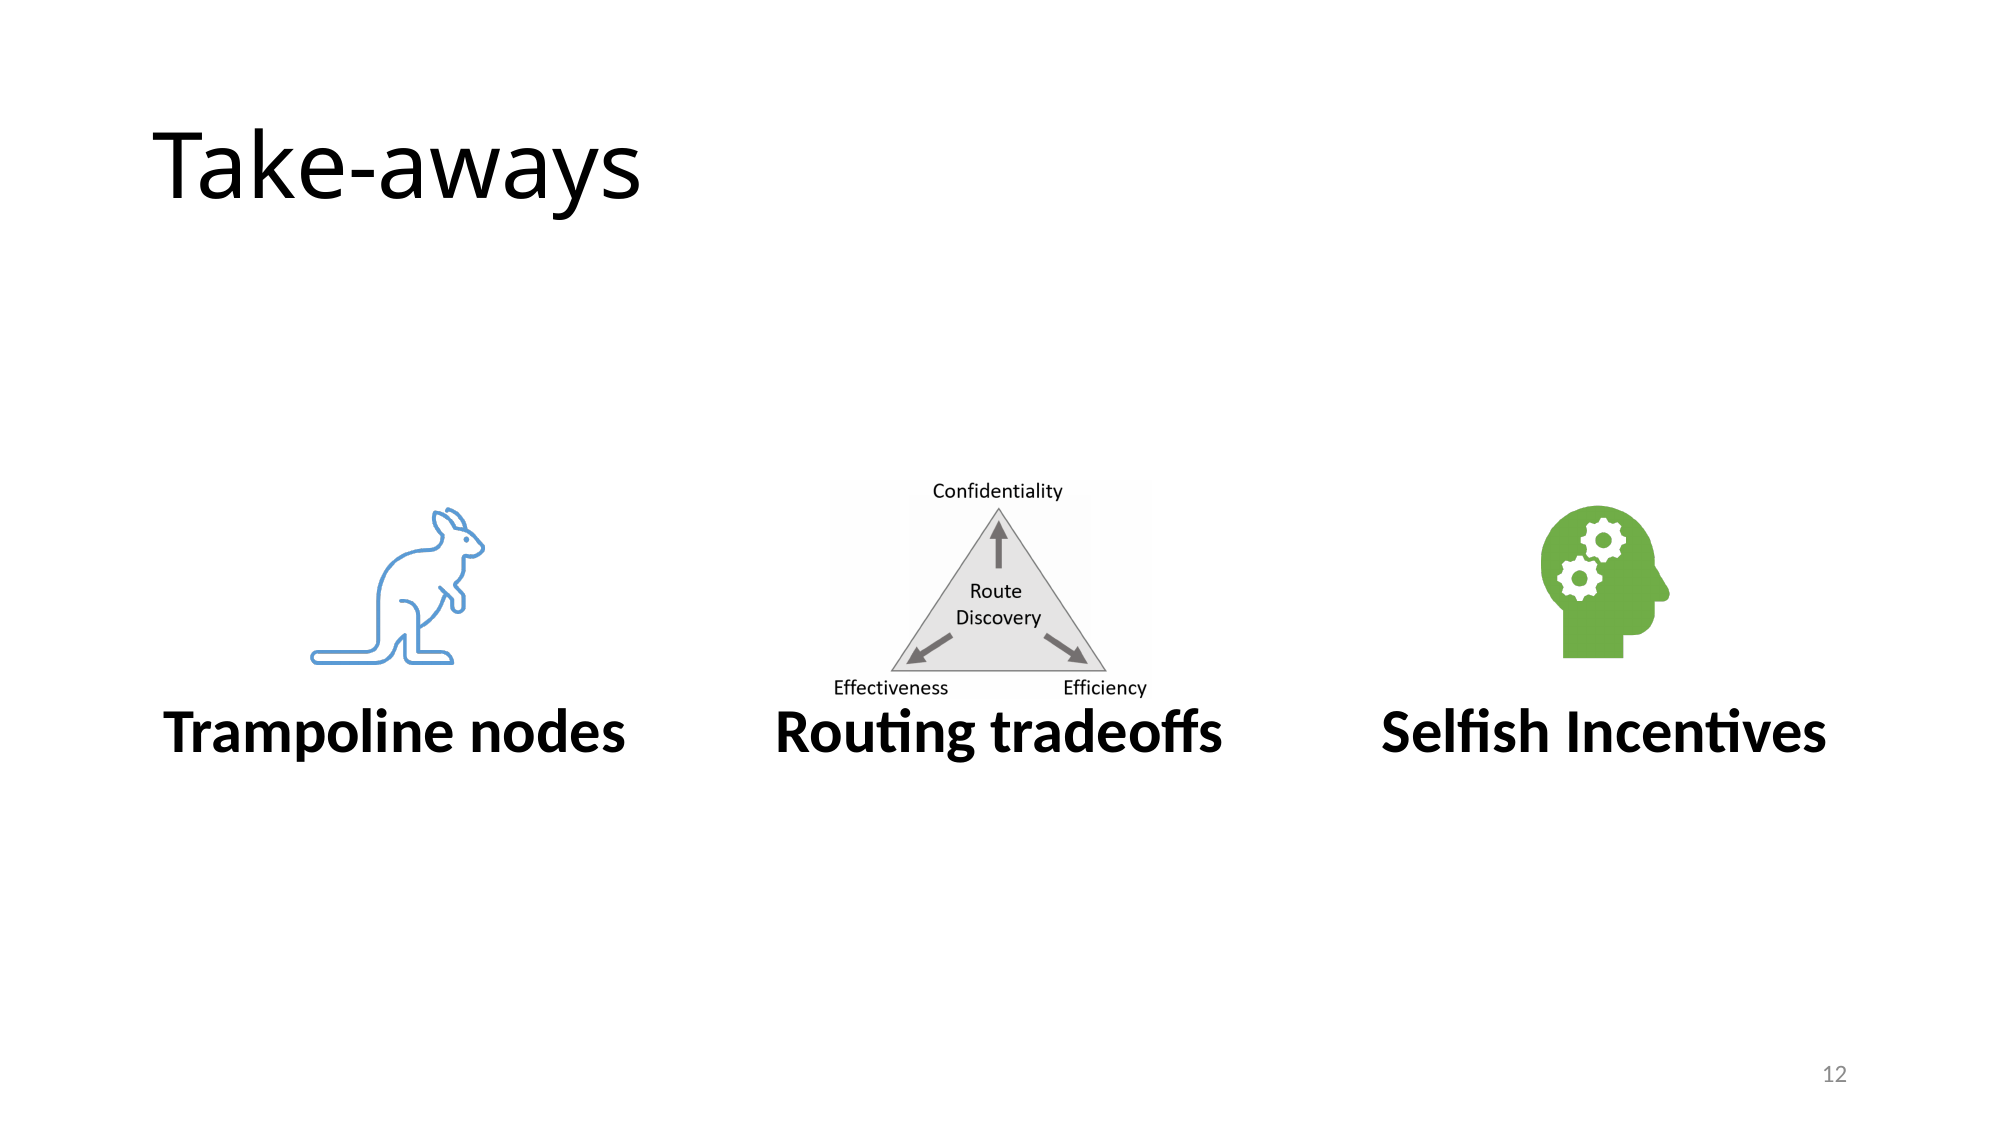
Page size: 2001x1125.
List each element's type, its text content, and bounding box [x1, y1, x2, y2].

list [137, 299, 1863, 1014]
title Take-aways [137, 59, 1863, 278]
slide_number 12 [1412, 1042, 1863, 1103]
picture [830, 480, 1152, 699]
